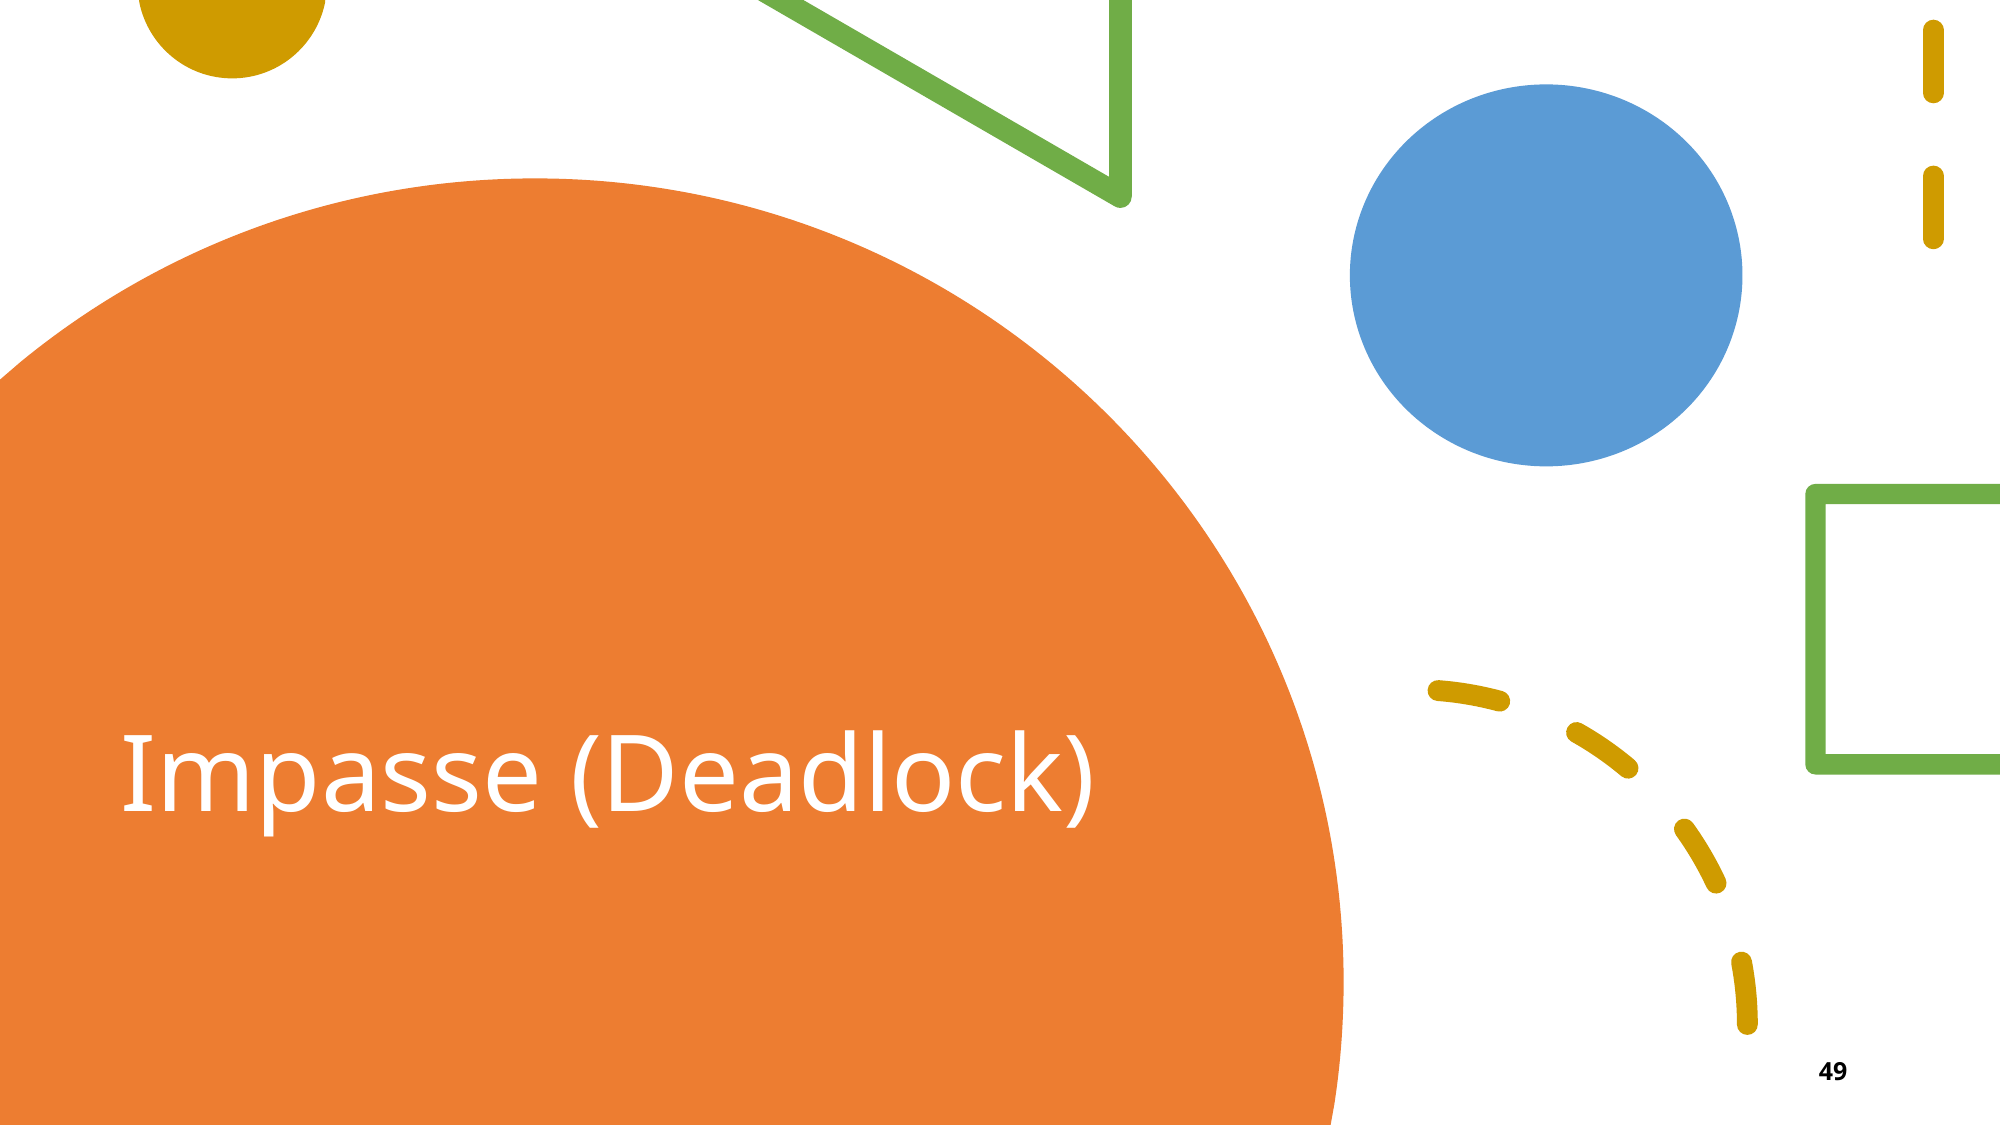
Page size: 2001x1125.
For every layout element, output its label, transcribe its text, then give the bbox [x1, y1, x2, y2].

text_box [138, 0, 327, 80]
text_box [1805, 483, 2000, 775]
text_box [0, 0, 2000, 1125]
text_box [757, 0, 1132, 208]
text_box [1348, 83, 1744, 468]
slide_number 49 [1412, 1042, 1863, 1103]
text_box [1412, 689, 1748, 1026]
title Impasse (Deadlock) [105, 450, 1187, 842]
text_box [0, 177, 1345, 1125]
